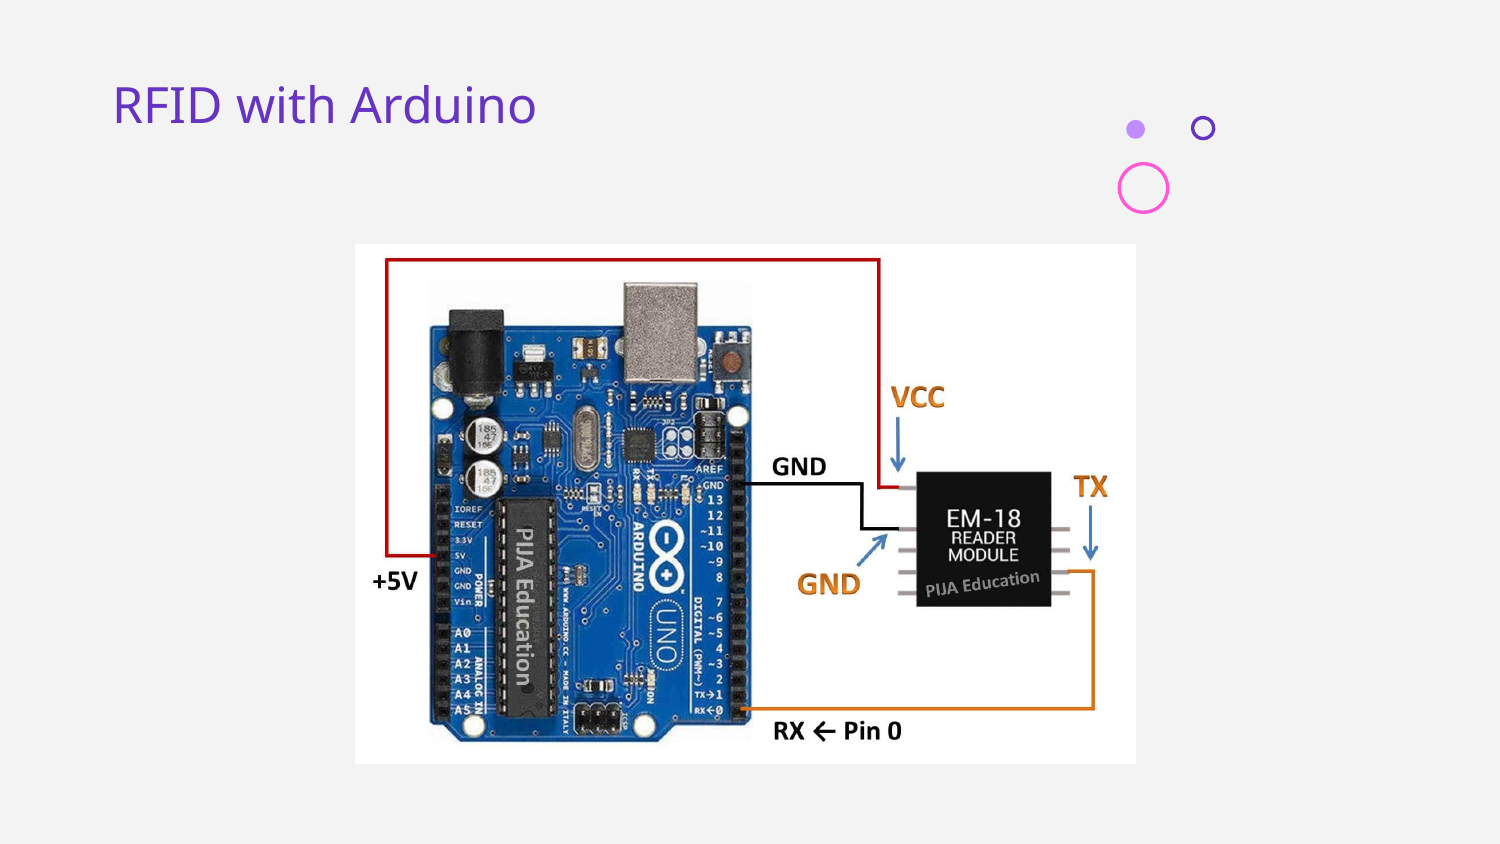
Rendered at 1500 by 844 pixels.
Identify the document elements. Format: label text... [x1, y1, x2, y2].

text_box [1126, 119, 1145, 139]
title RFID with Arduino [97, 58, 1500, 166]
picture [355, 244, 1136, 765]
